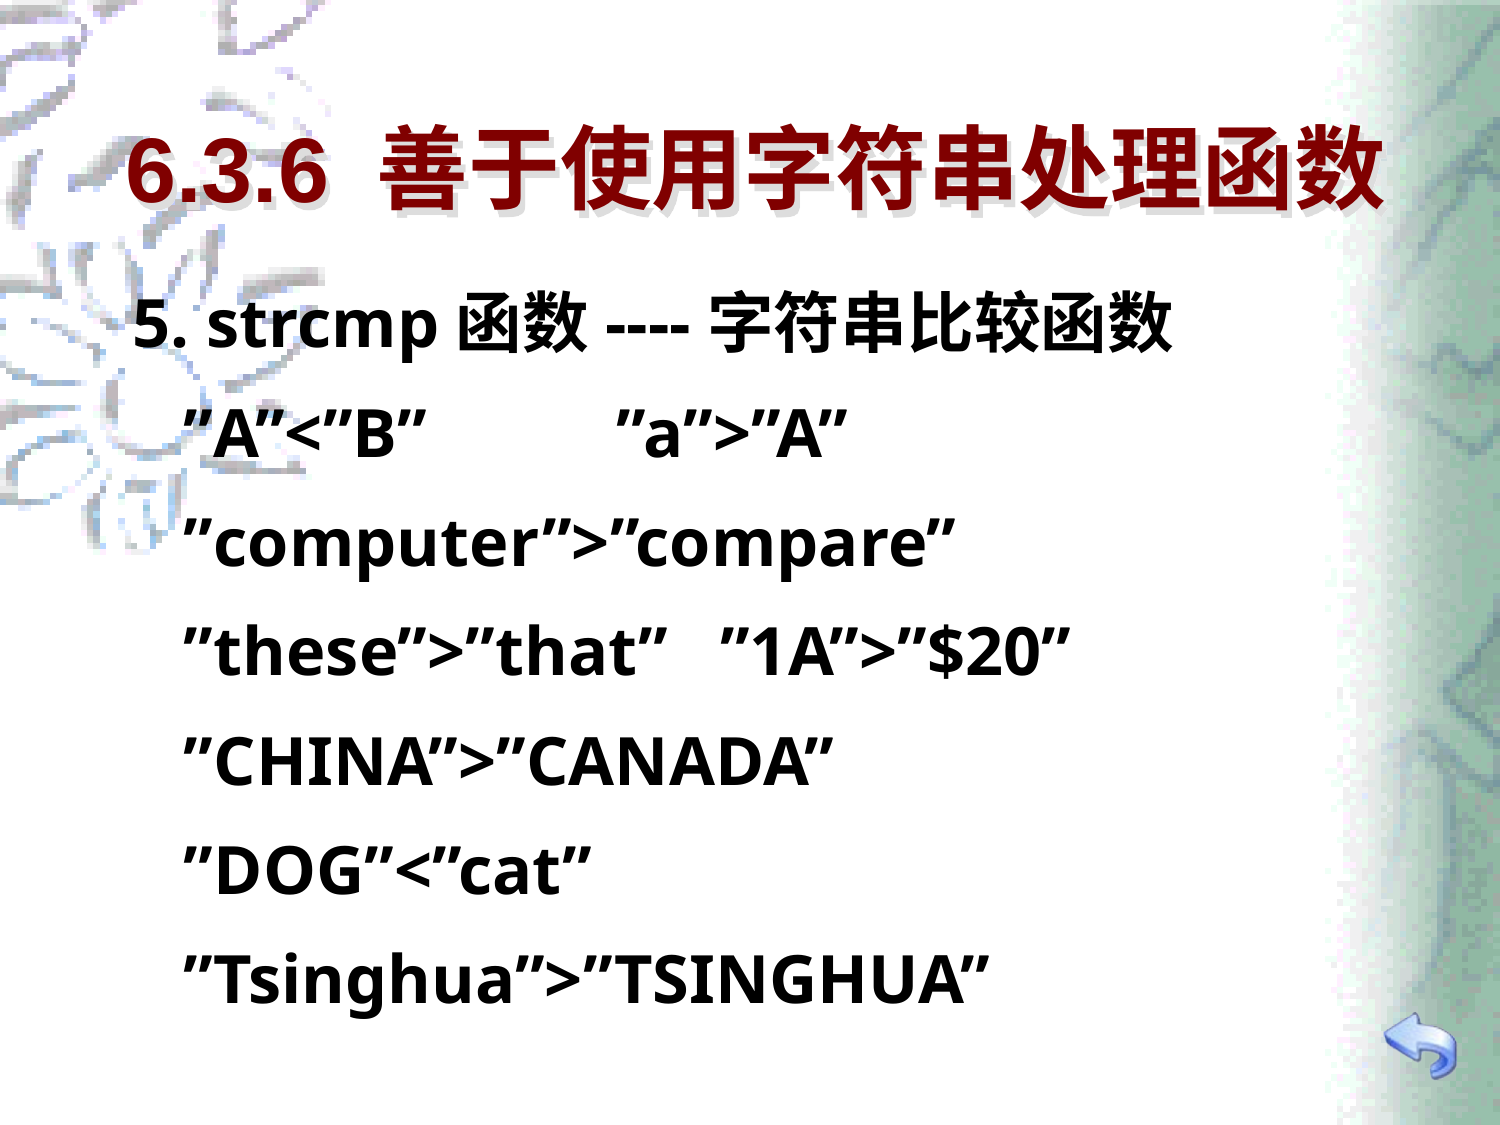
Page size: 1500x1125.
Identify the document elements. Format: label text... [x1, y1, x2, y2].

title 6.3.6 善于使用字符串处理函数 [46, 103, 1465, 230]
list 5. strcmp函数----字符串比较函数 ”A”<”B” ”a”>”A” ”computer”>”compare” ”these”>”that” ”1A”>”$20” ”CHINA”>”CANADA” ”DOG”<”cat” ”Tsinghua”>”TSINGHUA” [117, 257, 1454, 1043]
picture [0, 1, 1500, 1125]
